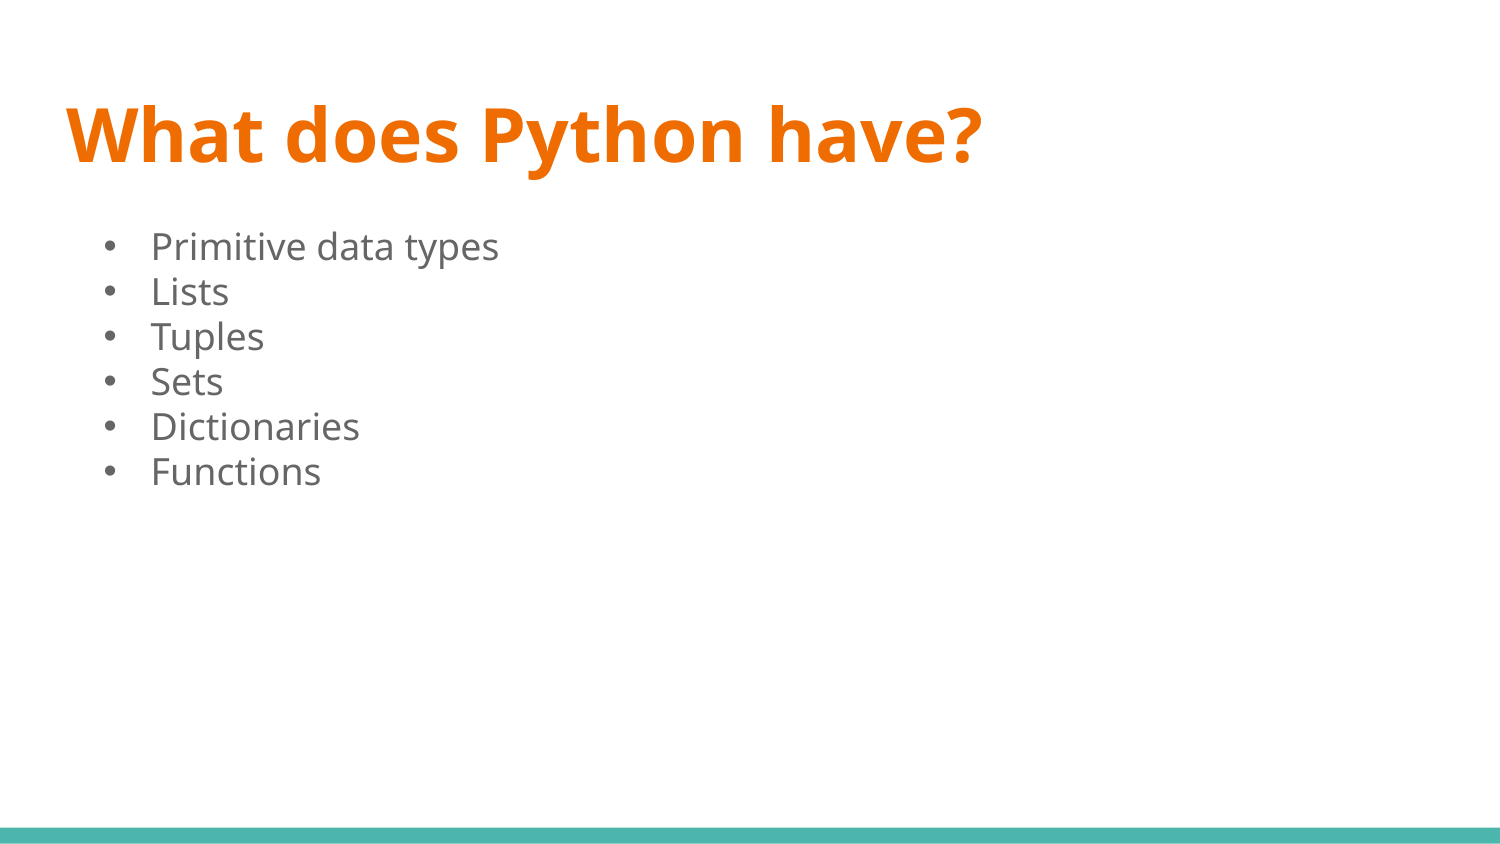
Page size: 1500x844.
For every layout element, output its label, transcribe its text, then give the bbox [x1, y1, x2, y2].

title What does Python have? [51, 72, 1449, 189]
list Primitive data types Lists Tuples Sets Dictionaries Functions [51, 207, 1449, 750]
